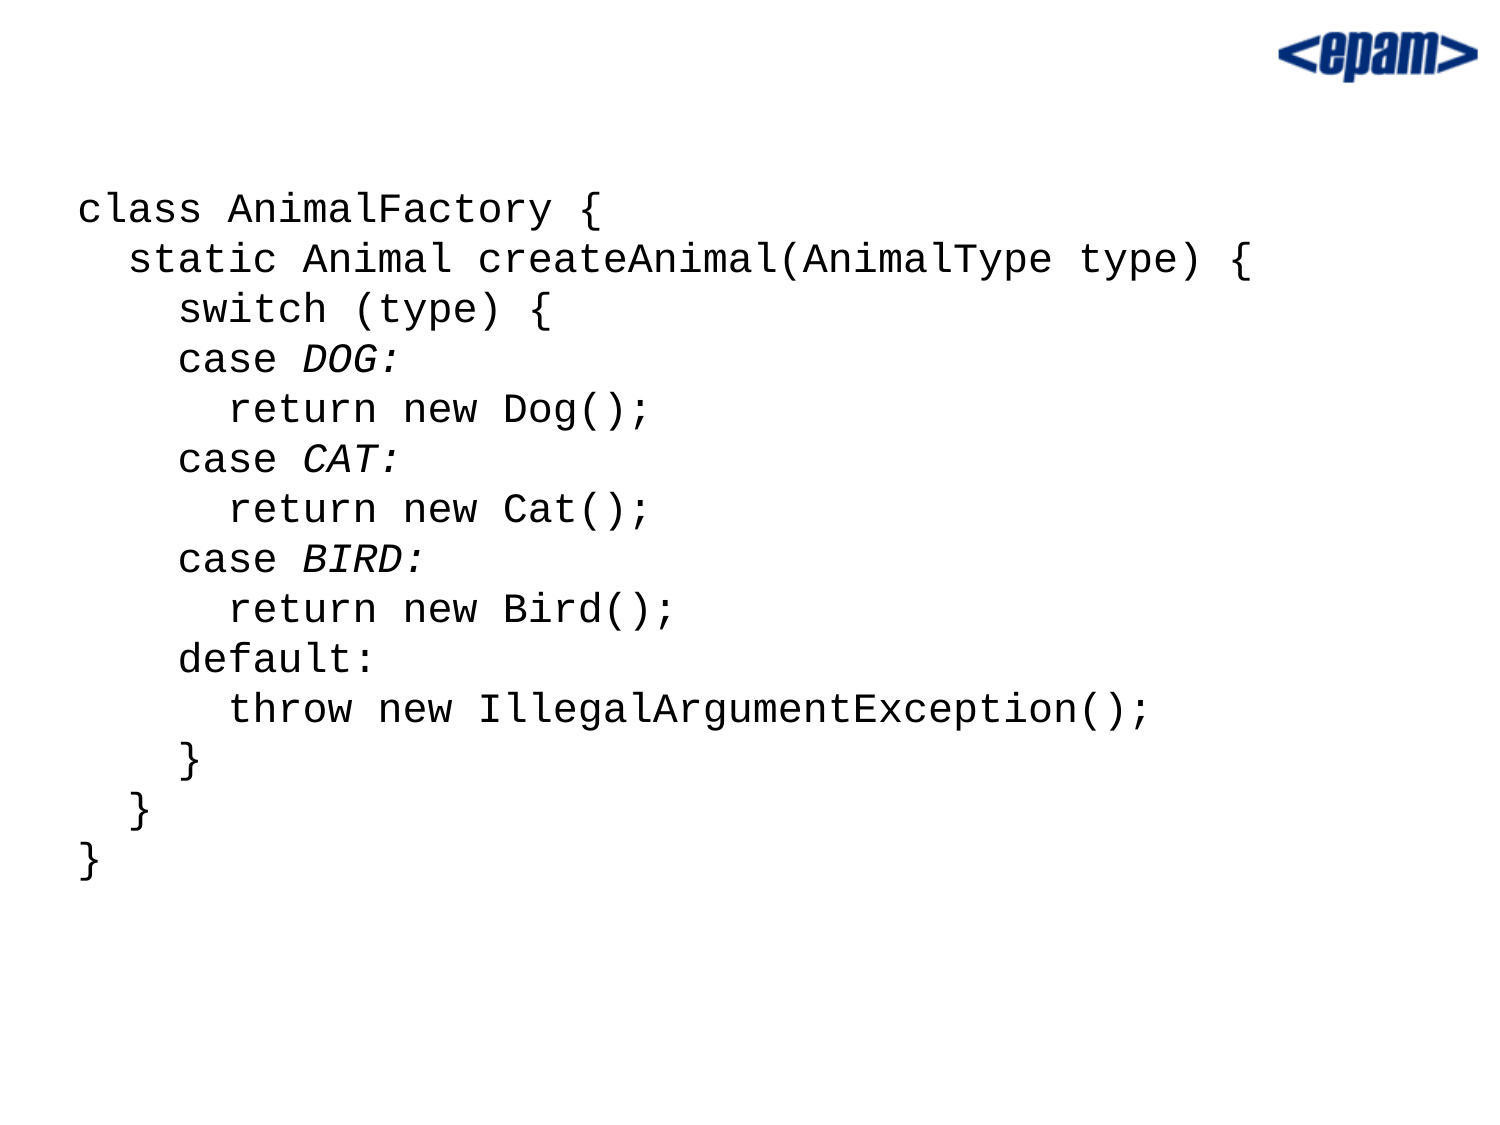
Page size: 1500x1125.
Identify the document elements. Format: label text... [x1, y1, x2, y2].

picture [1246, 0, 1500, 102]
title class AnimalFactory { static Animal createAnimal(AnimalType type) { switch (type) { case DOG: return new Dog(); case CAT: return new Cat(); case BIRD: return new Bird(); default: throw new IllegalArgumentException(); } } } [62, 62, 1438, 1000]
